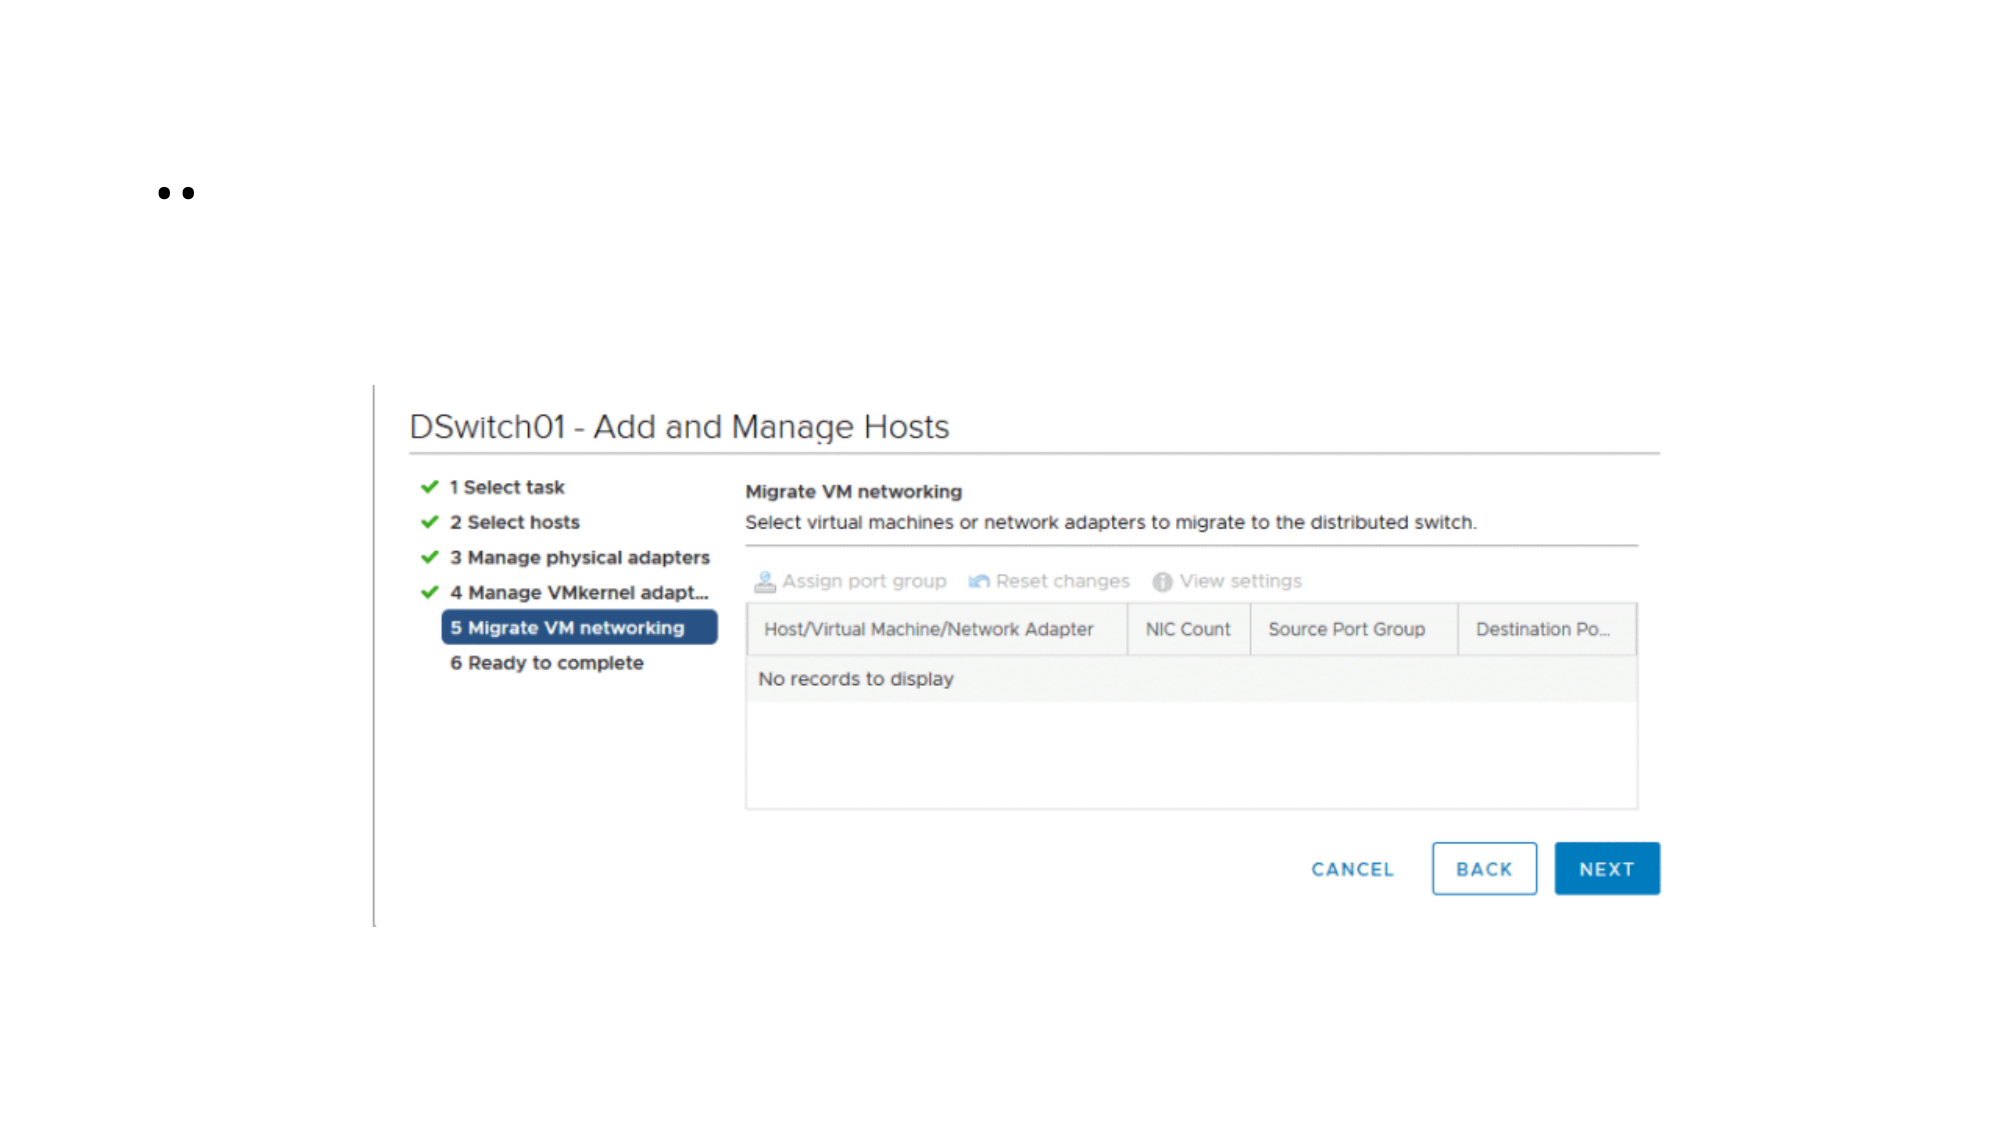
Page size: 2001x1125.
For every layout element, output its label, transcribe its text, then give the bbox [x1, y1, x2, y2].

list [331, 386, 1669, 927]
title .. [137, 59, 1863, 278]
